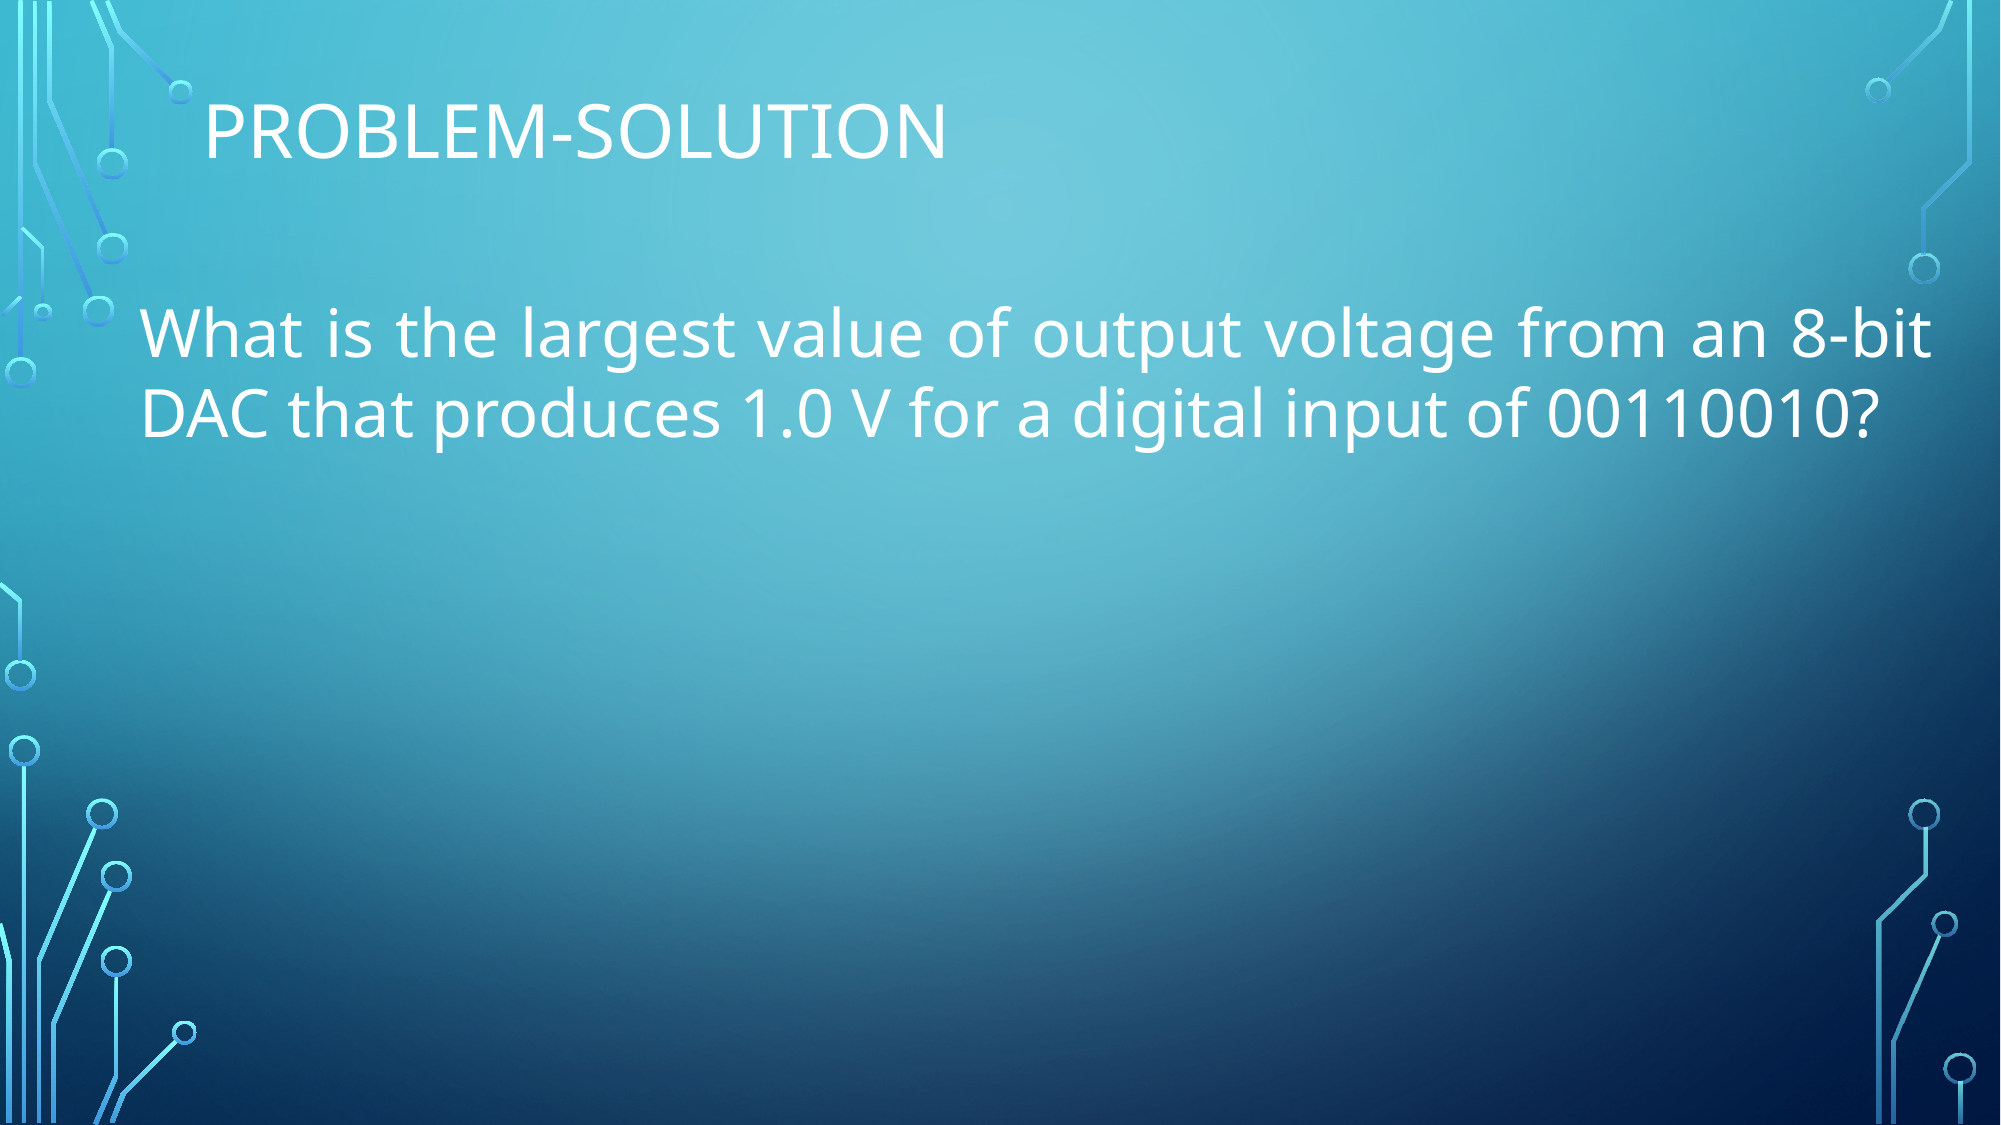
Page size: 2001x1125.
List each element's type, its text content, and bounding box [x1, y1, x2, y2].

text_box What is the largest value of output voltage from an 8-bit DAC that produces 1.0 V for a digital input of 00110010? [124, 283, 1950, 459]
title Problem-solution [187, 13, 1813, 256]
